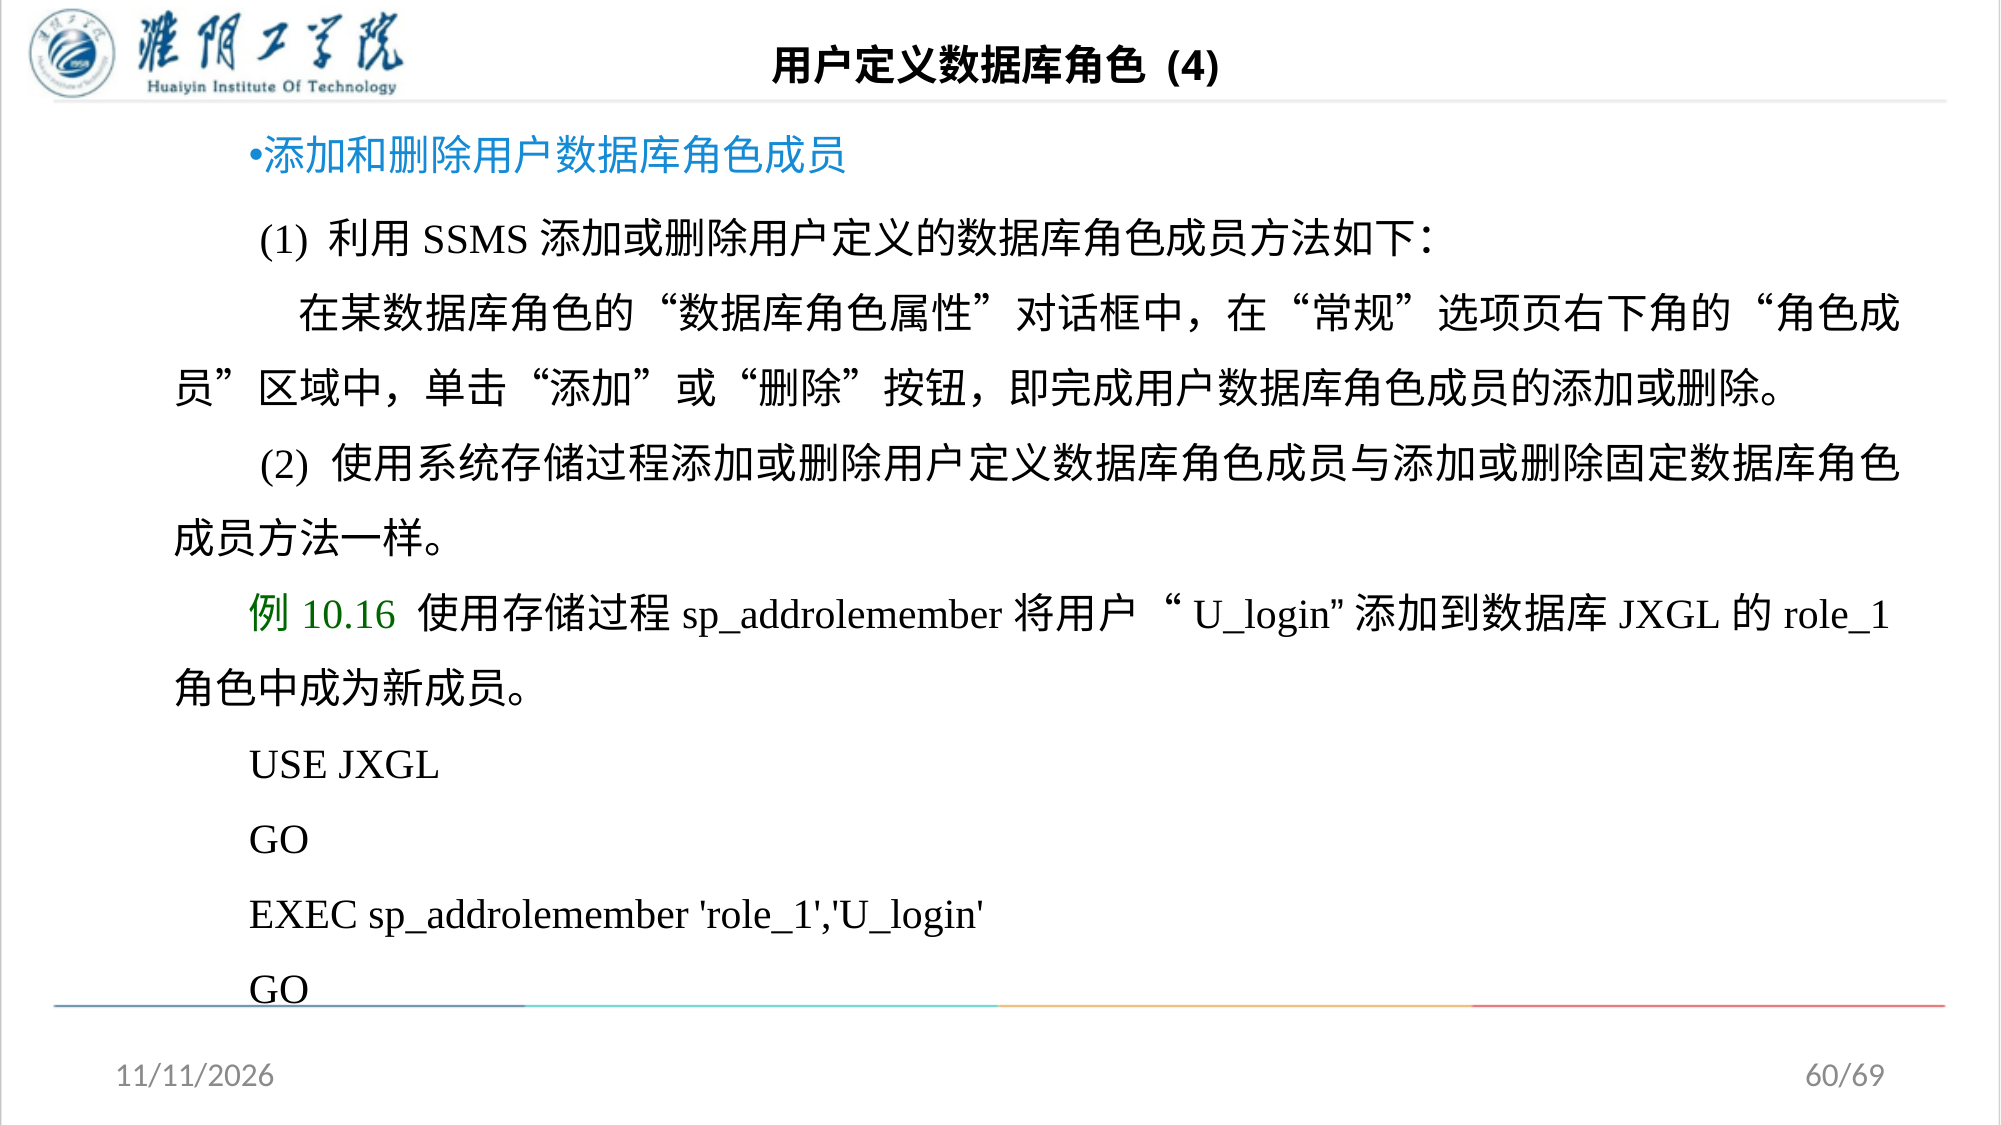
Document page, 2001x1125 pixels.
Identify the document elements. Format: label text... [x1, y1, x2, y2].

title 用户定义数据库角色 (4) [326, 4, 1665, 96]
picture [0, 0, 2001, 1125]
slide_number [99, 1042, 567, 1103]
slide_number 60/69 [1433, 1042, 1900, 1103]
list 添加和删除用户数据库角色成员 (1) 利用SSMS添加或删除用户定义的数据库角色成员方法如下： 在某数据库角色的“数据库角色属性”对话框中，在“常规”选项页右下角的“角色成员”区域中，单击“添加”或“删除”按钮，即完成用户数据库角色成员的添加或删除。 (2) 使用系统存储过程添加或删除用户定义数据库角色成员与添加或删除固定数据库角色成员方法一样。 例10.16 使用存储过程sp_addrolemember将用户“U_login”添加到数据库JXGL的role_1角色中成为新成员。 USE JXGL GO EXEC sp_addrolemember 'role_1','U_login' GO [84, 96, 1916, 983]
